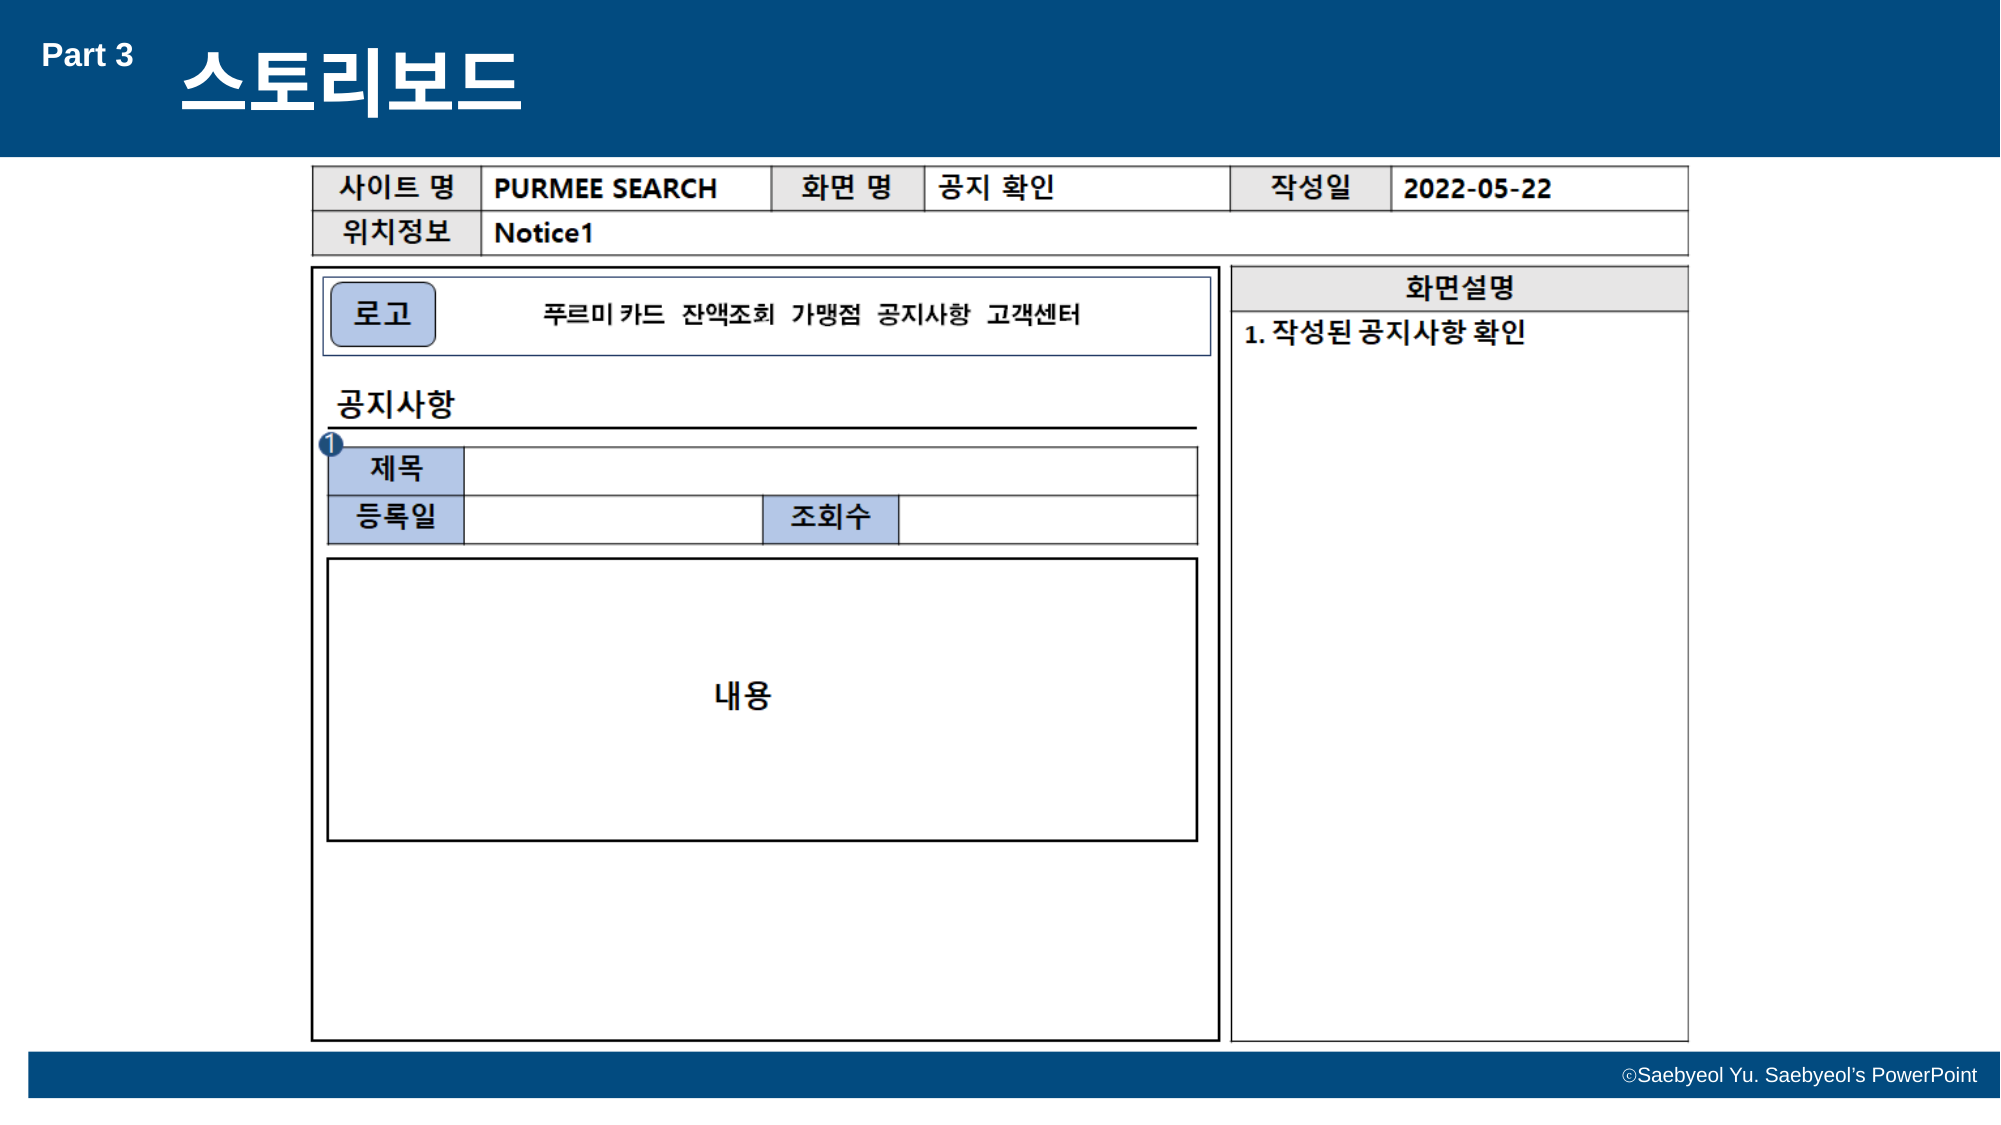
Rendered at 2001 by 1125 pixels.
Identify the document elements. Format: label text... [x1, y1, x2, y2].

picture [307, 163, 1693, 1046]
text_box [0, 0, 2000, 158]
text_box Part 3 [26, 26, 165, 81]
text_box 스토리보드 [165, 28, 858, 134]
